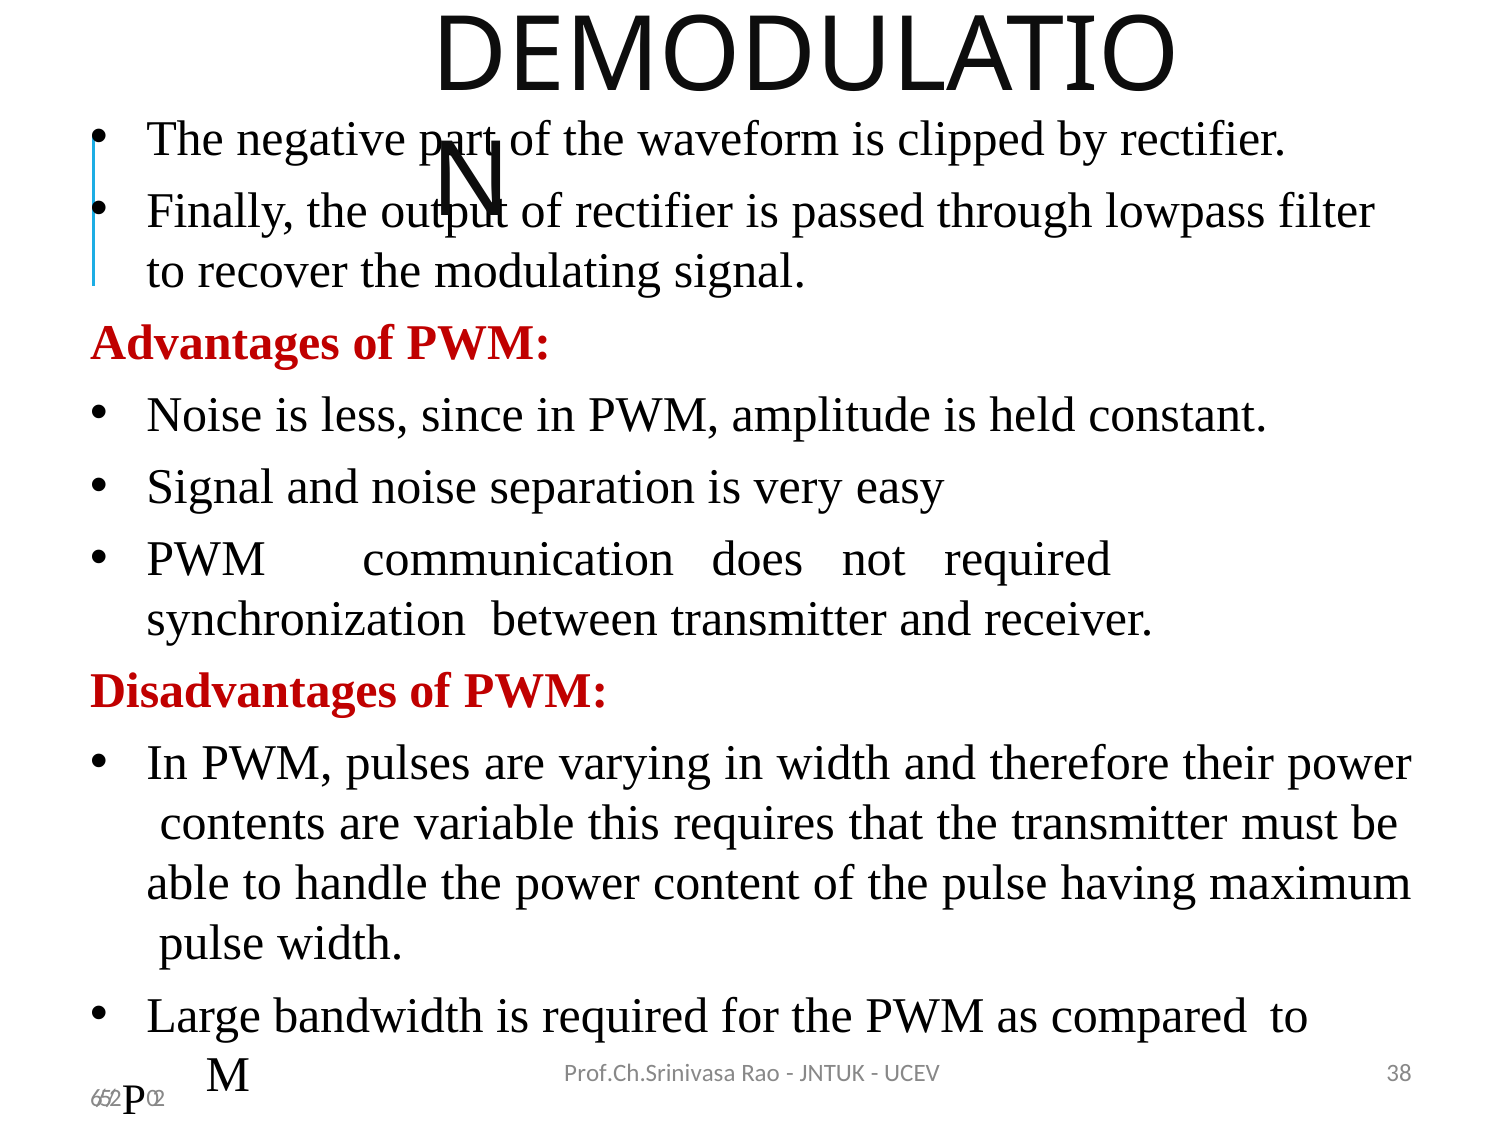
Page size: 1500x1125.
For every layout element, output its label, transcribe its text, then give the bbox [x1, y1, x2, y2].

text_box The negative part of the waveform is clipped by rectifier. Finally, the output of rectifier is passed through lowpass filter to recover the modulating signal. Advantages of PWM: Noise is less, since in PWM, amplitude is held constant. Signal and noise separation is very easy PWM communication does not required synchronization between transmitter and receiver. Disadvantages of PWM: In PWM, pulses are varying in width and therefore their power contents are variable this requires that the transmitter must be able to handle the power content of the pulse having maximum pulse width. Large bandwidth is required for the PWM as compared to [87, 91, 1413, 1042]
text_box M [203, 1039, 253, 1102]
title PWM Demodulation [429, 0, 1258, 237]
text_box 6/5/2P02A0 [83, 1029, 192, 1125]
text_box Prof.Ch.Srinivasa Rao - JNTUK - UCEV 38 [562, 1054, 1413, 1087]
